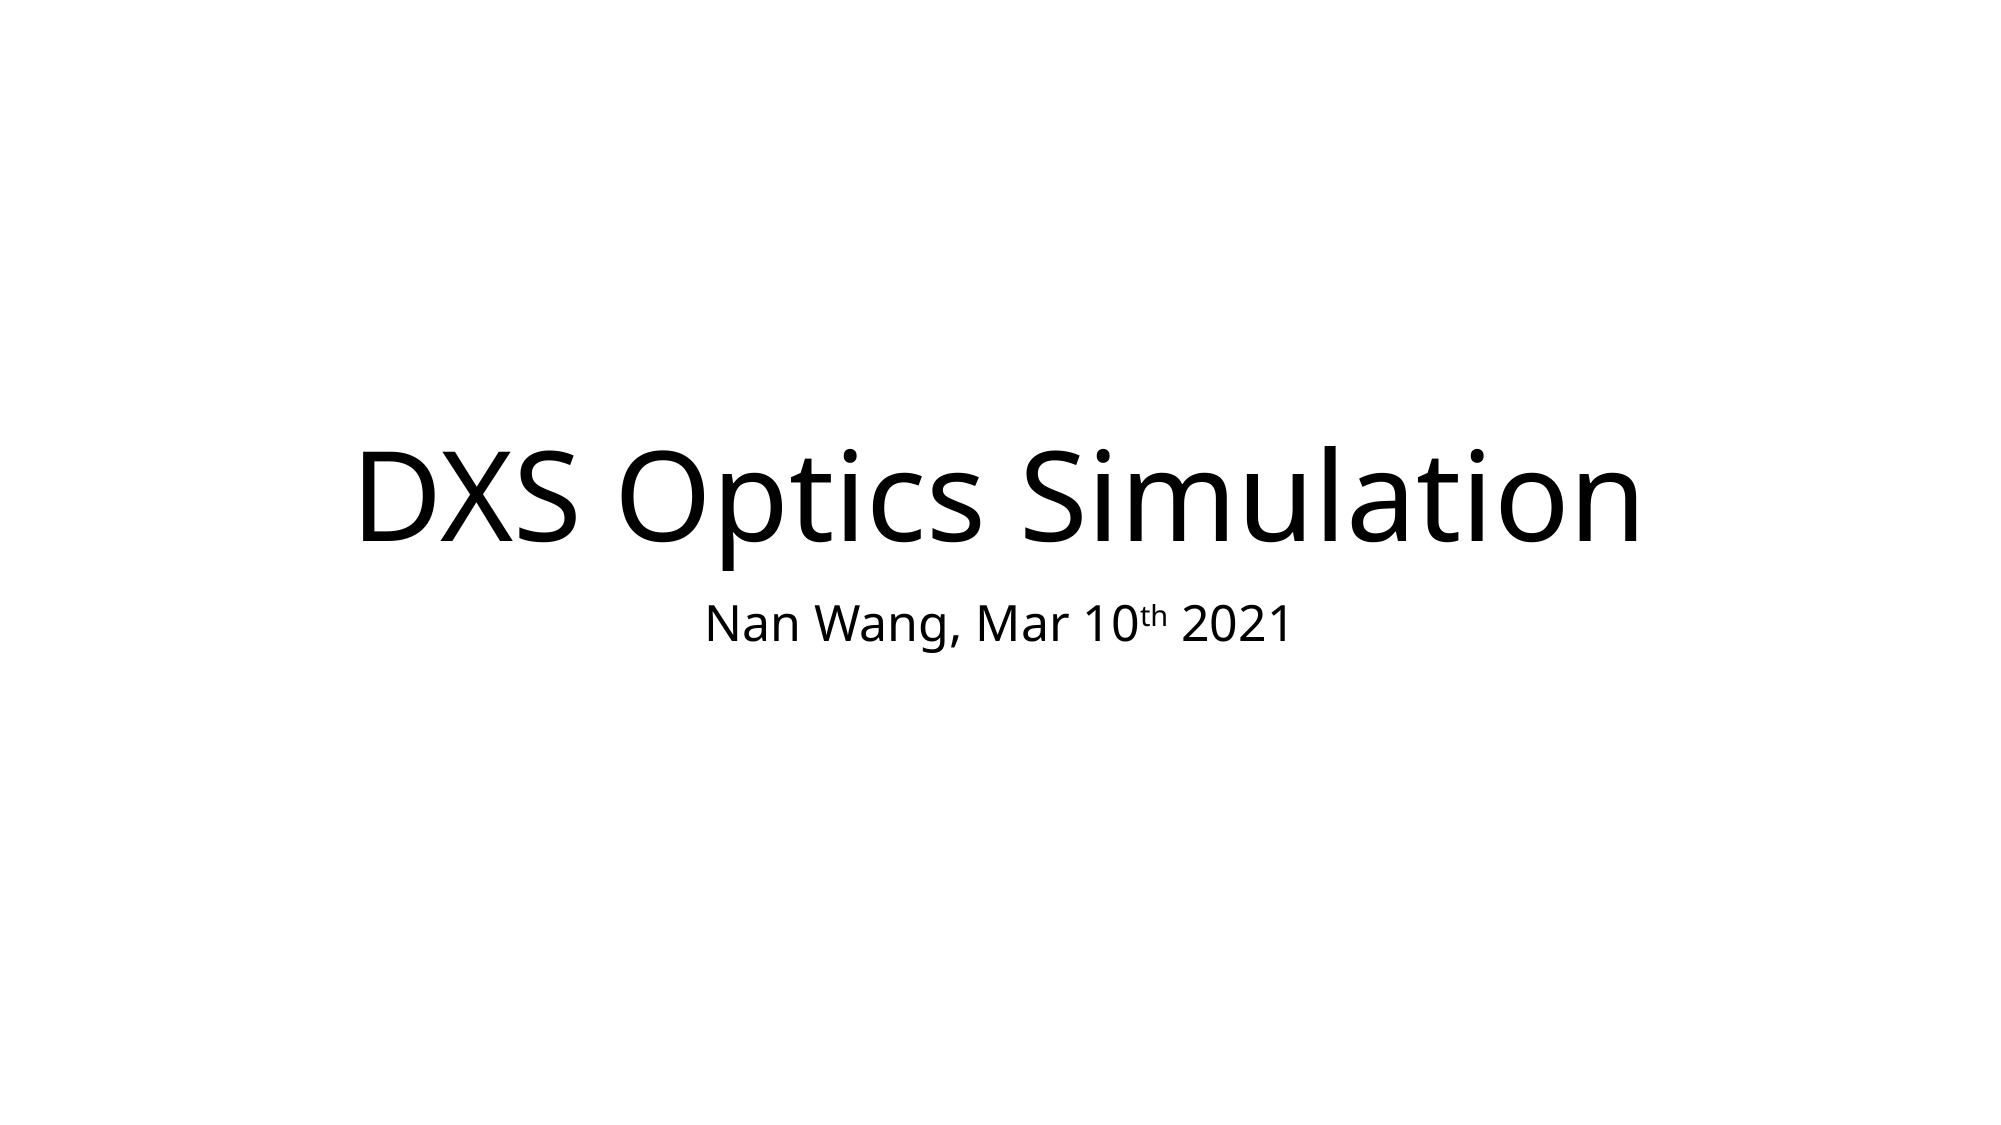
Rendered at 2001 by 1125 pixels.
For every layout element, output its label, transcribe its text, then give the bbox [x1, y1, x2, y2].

subtitle Nan Wang, Mar 10th 2021 [249, 590, 1750, 863]
title DXS Optics Simulation [249, 184, 1750, 576]
